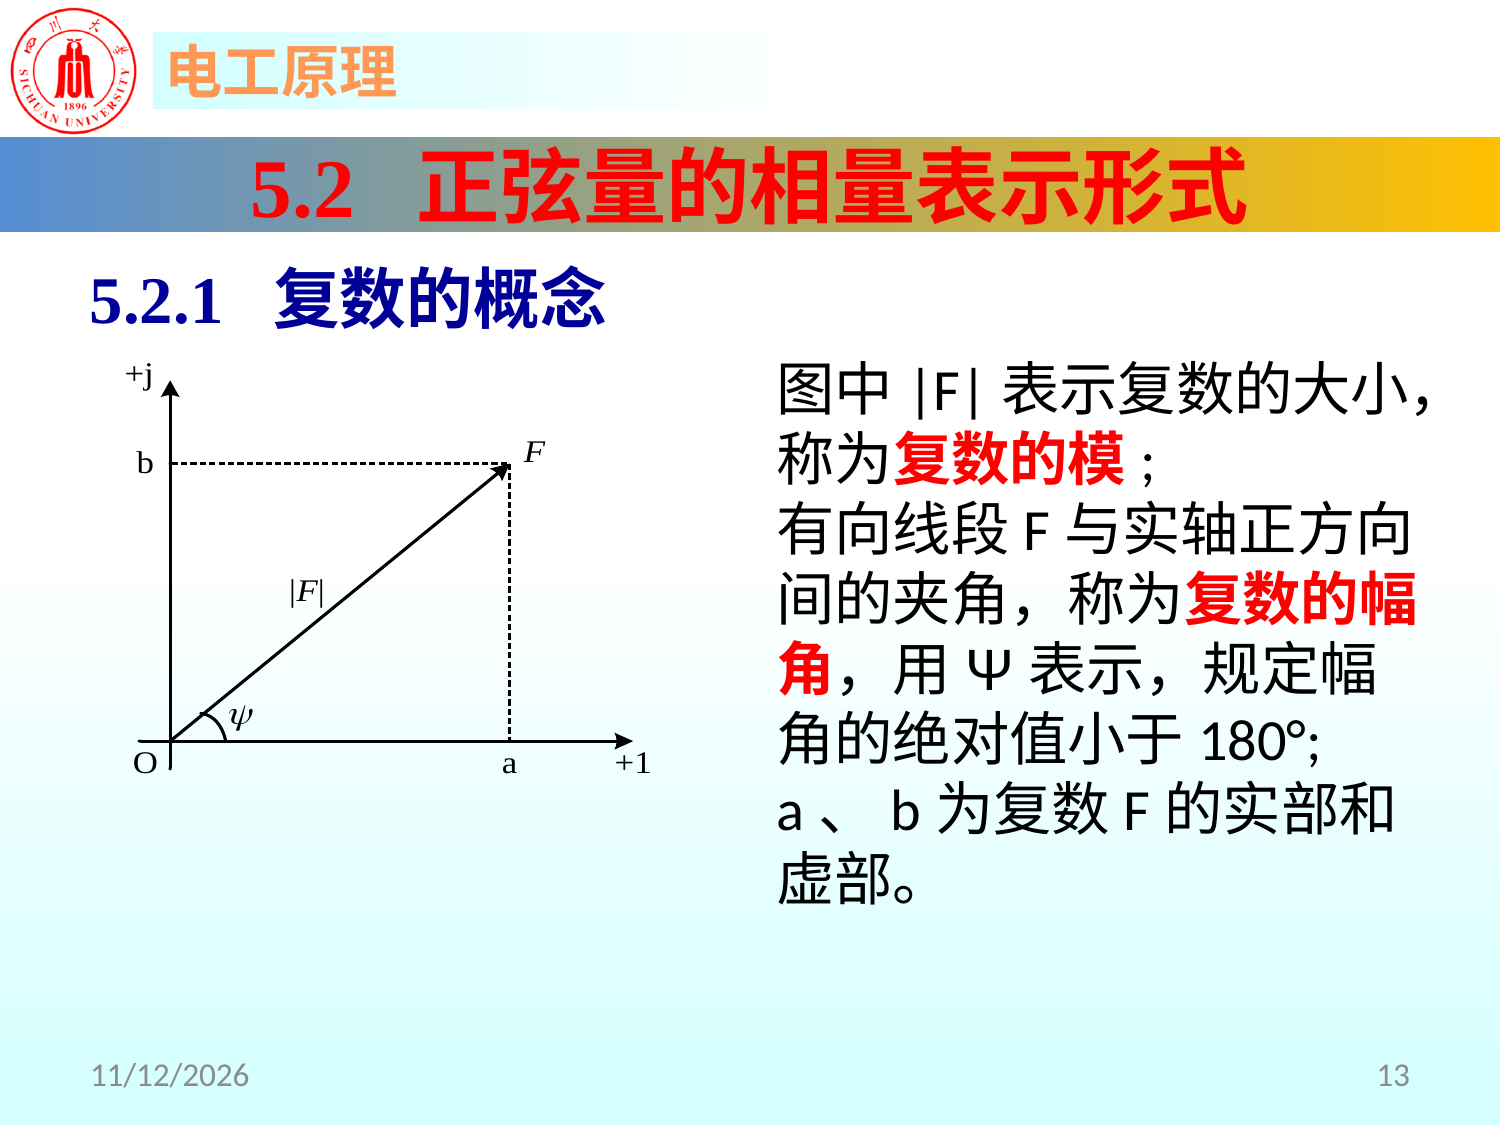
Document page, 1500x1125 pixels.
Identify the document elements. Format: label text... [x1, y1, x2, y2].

text_box 5.2.1 复数的概念 [75, 249, 1011, 345]
text_box 图中|F|表示复数的大小，称为复数的模; 有向线段F与实轴正方向间的夹角，称为复数的幅角，用Ψ表示，规定幅角的绝对值小于180°; a、b为复数F的实部和虚部。 [761, 345, 1436, 920]
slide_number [75, 1042, 425, 1103]
text_box 5.2 正弦量的相量表示形式 [0, 137, 1500, 232]
picture [100, 344, 676, 797]
slide_number 13 [1074, 1042, 1425, 1103]
picture [0, 0, 150, 137]
